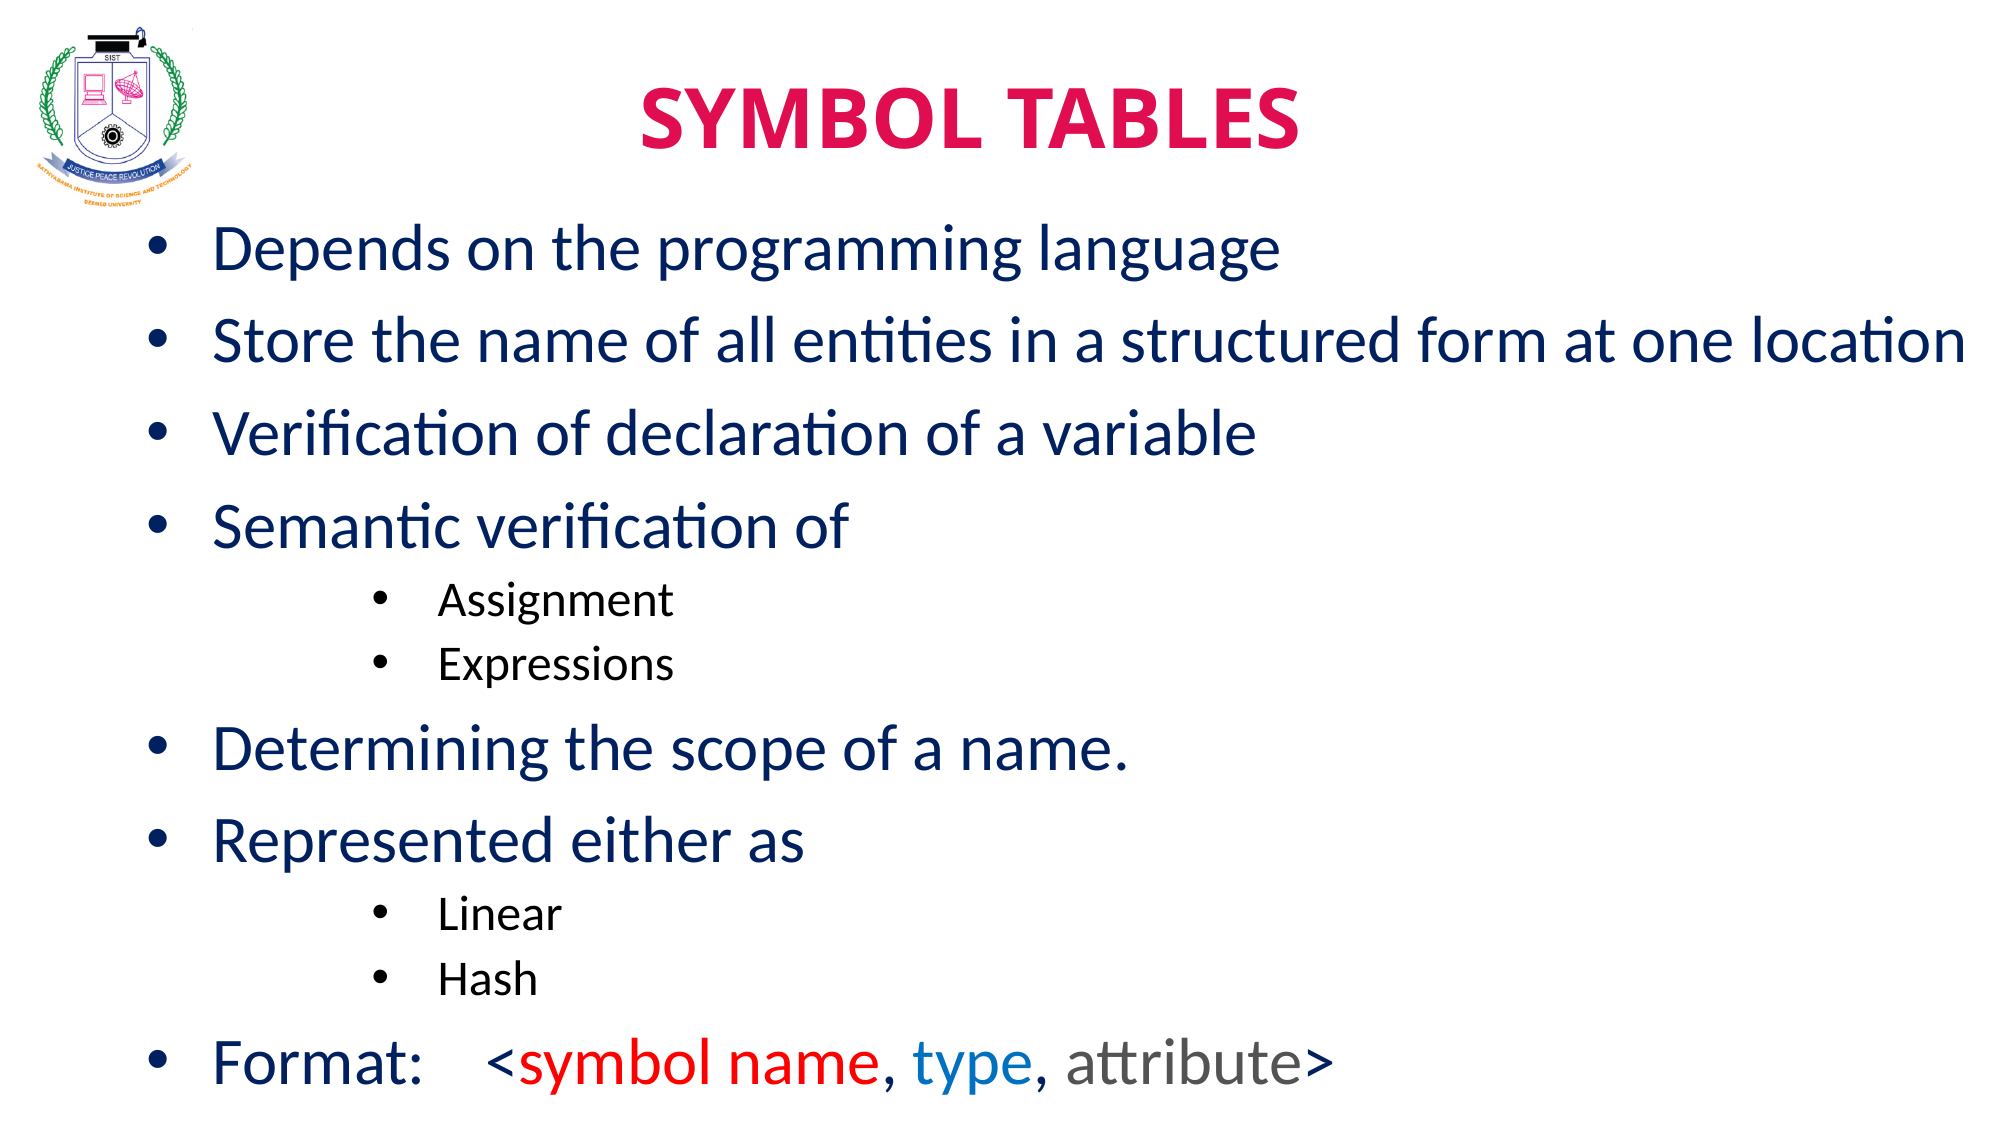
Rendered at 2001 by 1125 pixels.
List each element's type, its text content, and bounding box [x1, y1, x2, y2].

picture [25, 151, 193, 213]
list Depends on the programming language Store the name of all entities in a structured form at one location Verification of declaration of a variable Semantic verification of Assignment Expressions Determining the scope of a name. Represented either as Linear Hash Format: <symbol name, type, attribute> [66, 205, 2000, 1101]
text_box SYMBOL TABLES [280, 66, 1661, 163]
list Symbol Tables [0, 24, 2000, 151]
